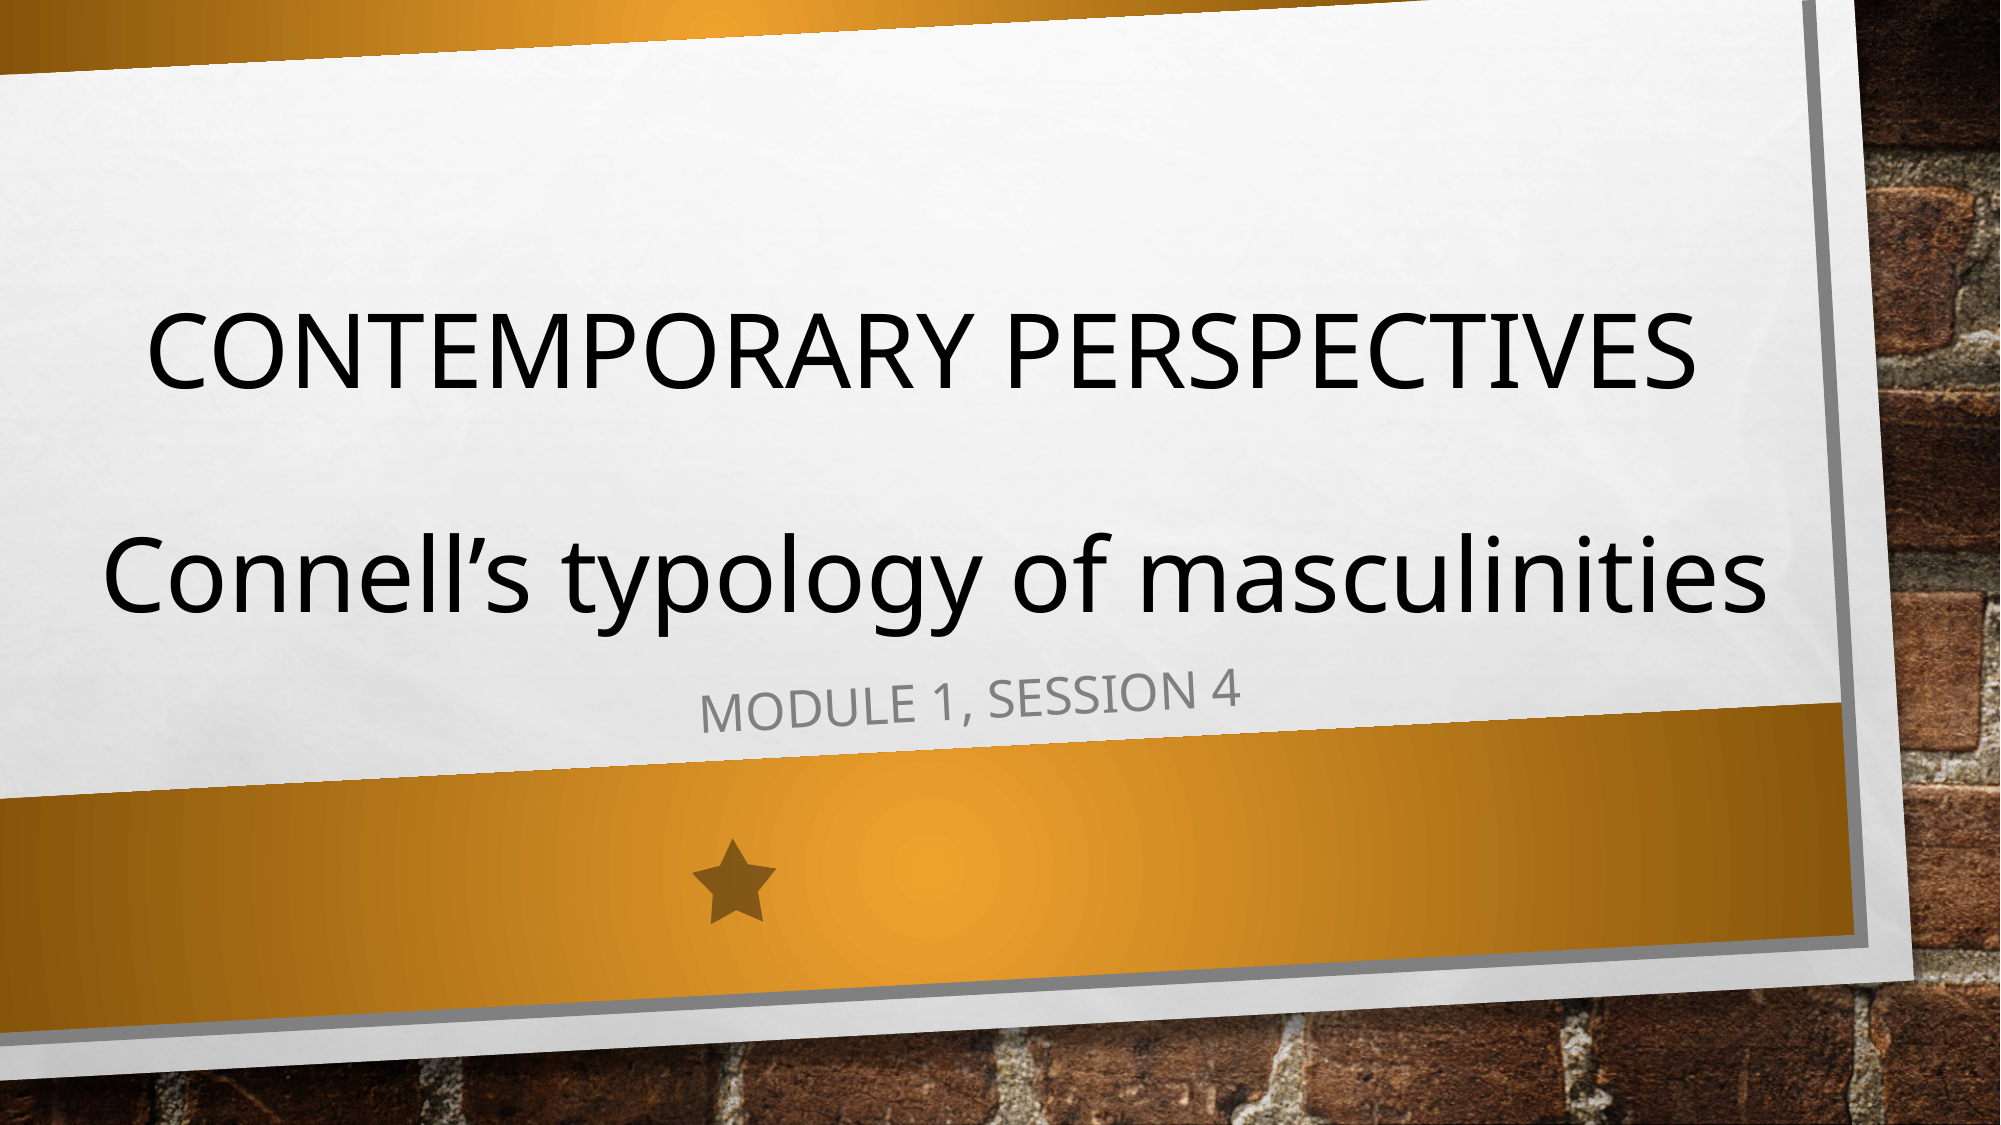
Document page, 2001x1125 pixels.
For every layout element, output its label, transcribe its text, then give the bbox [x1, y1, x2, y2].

picture [0, 0, 2000, 1125]
title CONTEMPORARY PERSPECTIVES Connell’s typology of masculinities [40, 146, 1832, 643]
subtitle Module 1, Session 4 [168, 605, 1772, 780]
